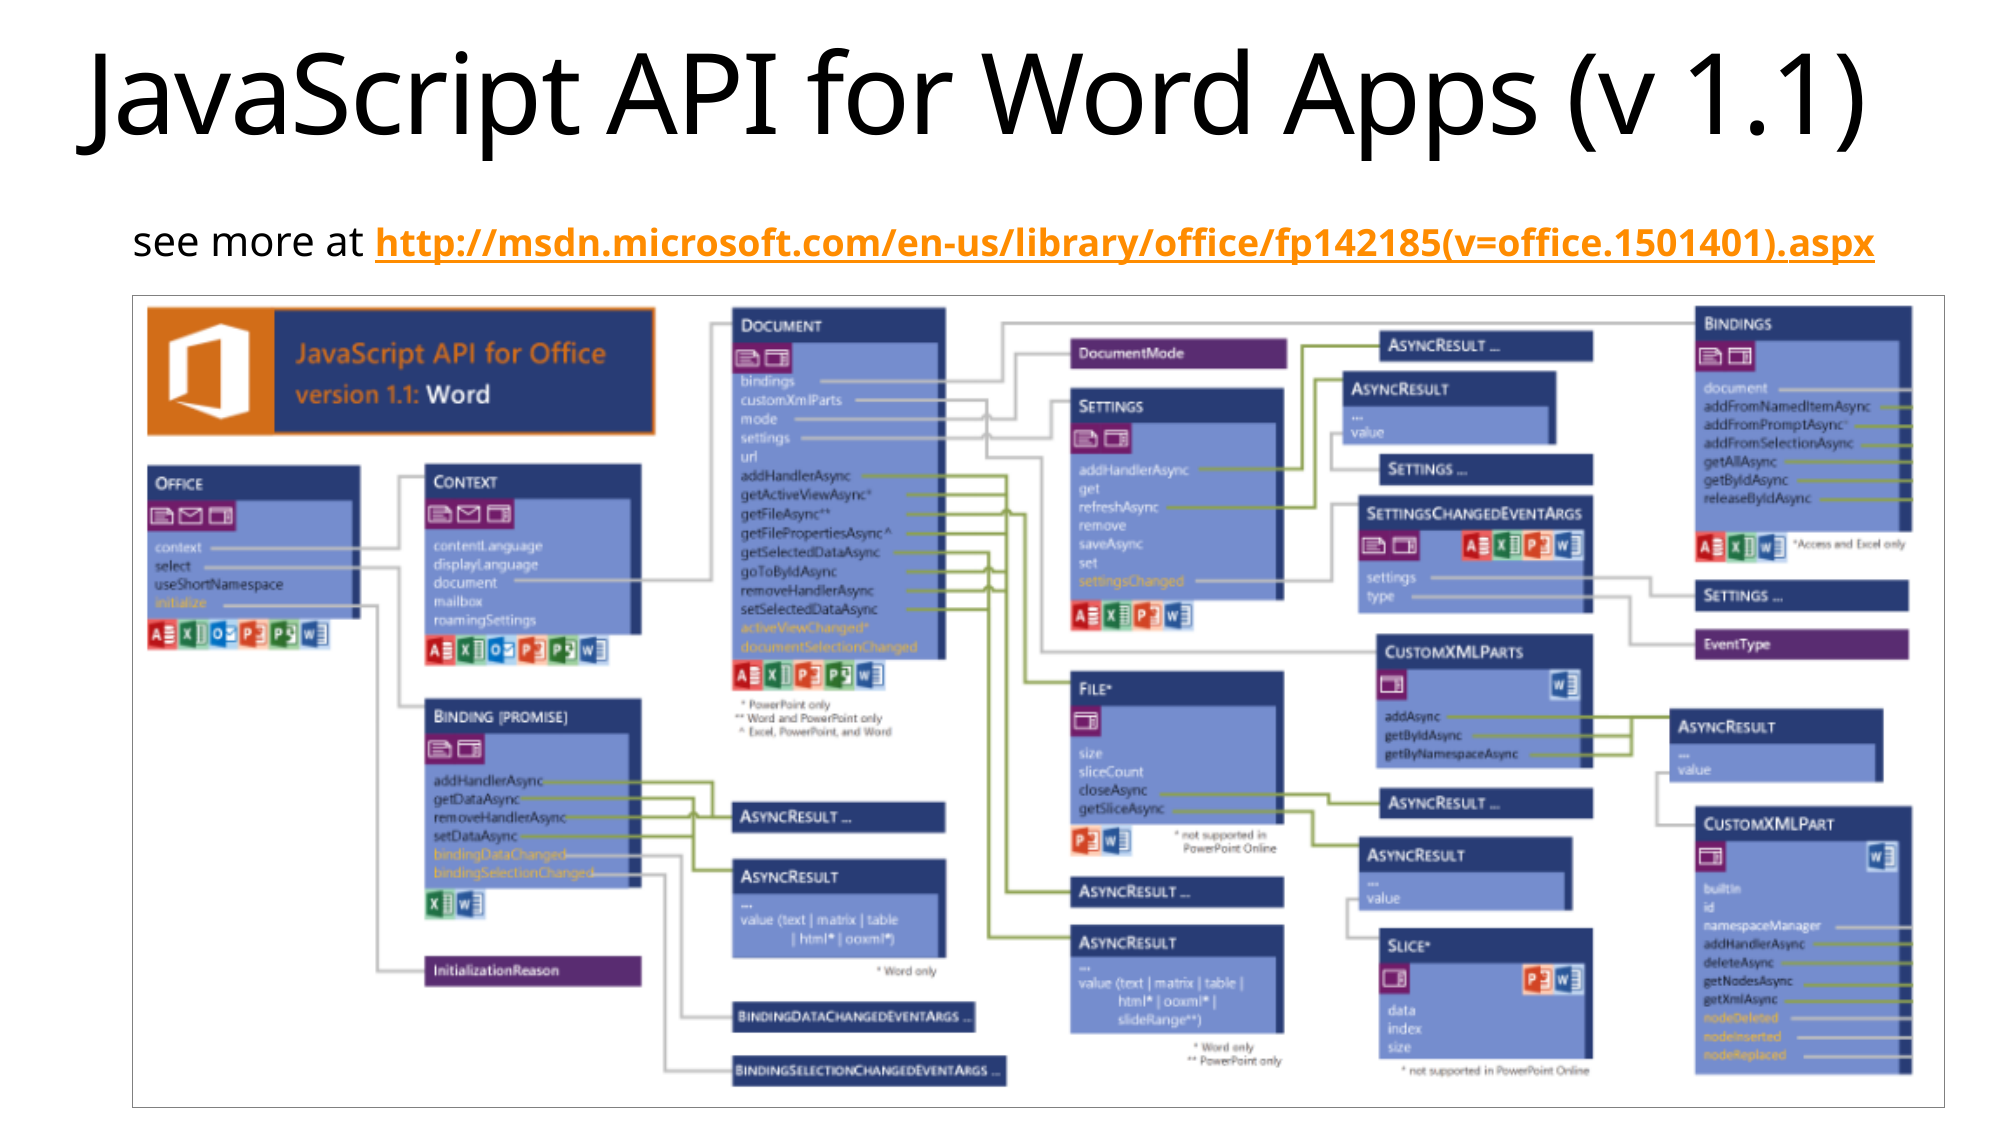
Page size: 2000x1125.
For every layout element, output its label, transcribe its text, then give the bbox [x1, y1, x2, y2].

list see more at http://msdn.microsoft.com/en-us/library/office/fp142185(v=office.1501401).aspx [132, 220, 1915, 294]
picture [132, 294, 1960, 1122]
title JavaScript API for Word Apps (v 1.1) [85, 37, 1914, 161]
